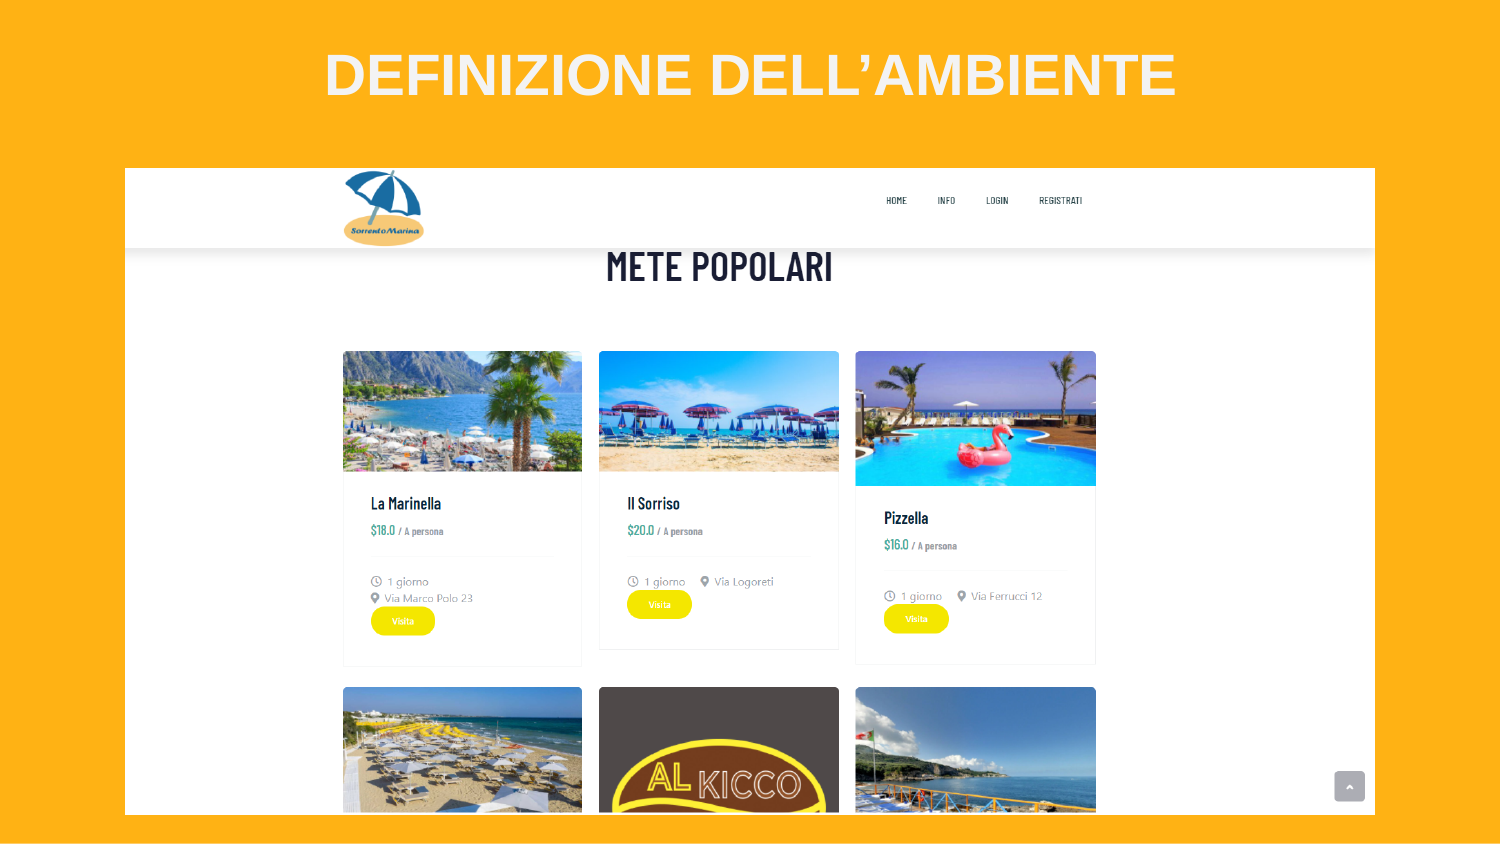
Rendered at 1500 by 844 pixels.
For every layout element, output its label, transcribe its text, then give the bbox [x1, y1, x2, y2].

picture [124, 168, 1376, 815]
title DEFINIZIONE DELL’AMBIENTE [319, 34, 1181, 167]
